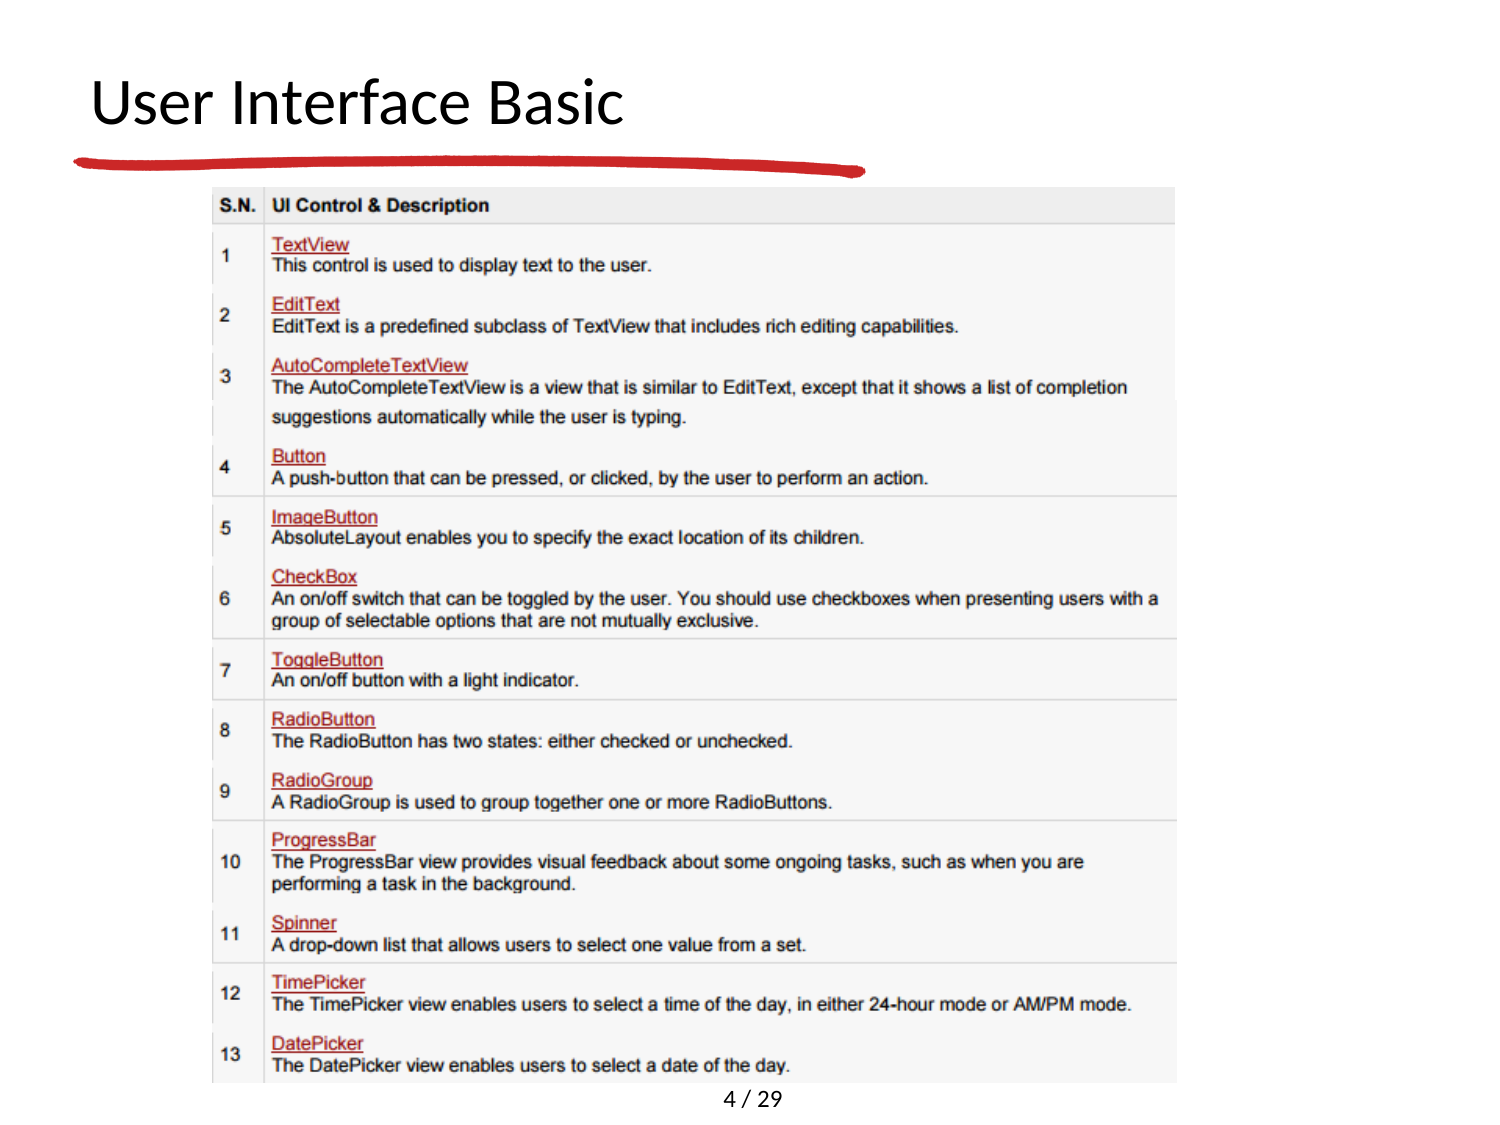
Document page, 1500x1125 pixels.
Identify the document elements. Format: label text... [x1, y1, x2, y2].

picture [212, 187, 1177, 1083]
picture [70, 149, 875, 185]
title User Interface Basic [75, 45, 1425, 150]
